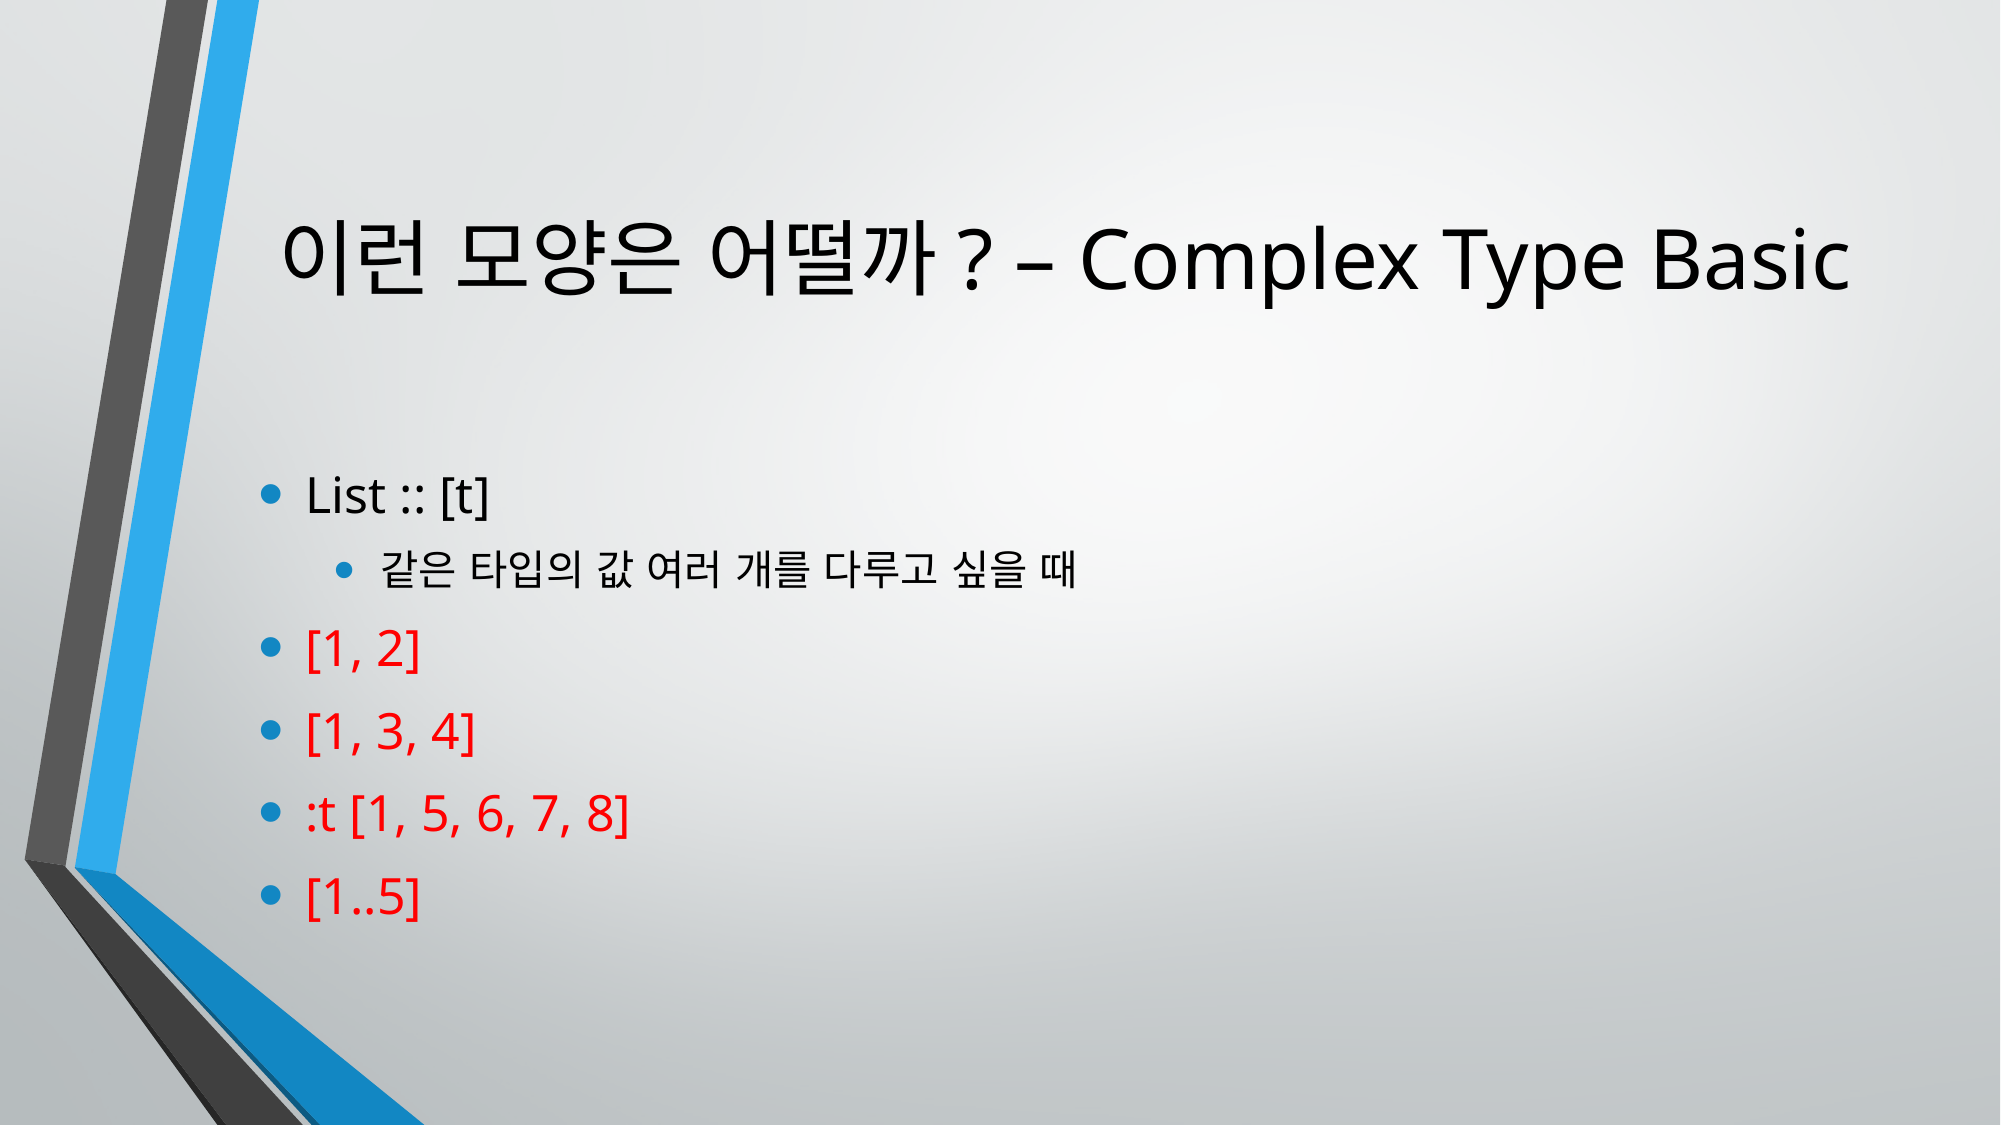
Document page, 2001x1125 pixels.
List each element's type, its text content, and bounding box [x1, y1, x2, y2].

list List :: [t] 같은 타입의 값 여러 개를 다루고 싶을 때 [1, 2] [1, 3, 4] :t [1, 5, 6, 7, 8] [1..5] [243, 437, 1887, 950]
title 이런 모양은 어떨까? – Complex Type Basic [243, 112, 1887, 400]
